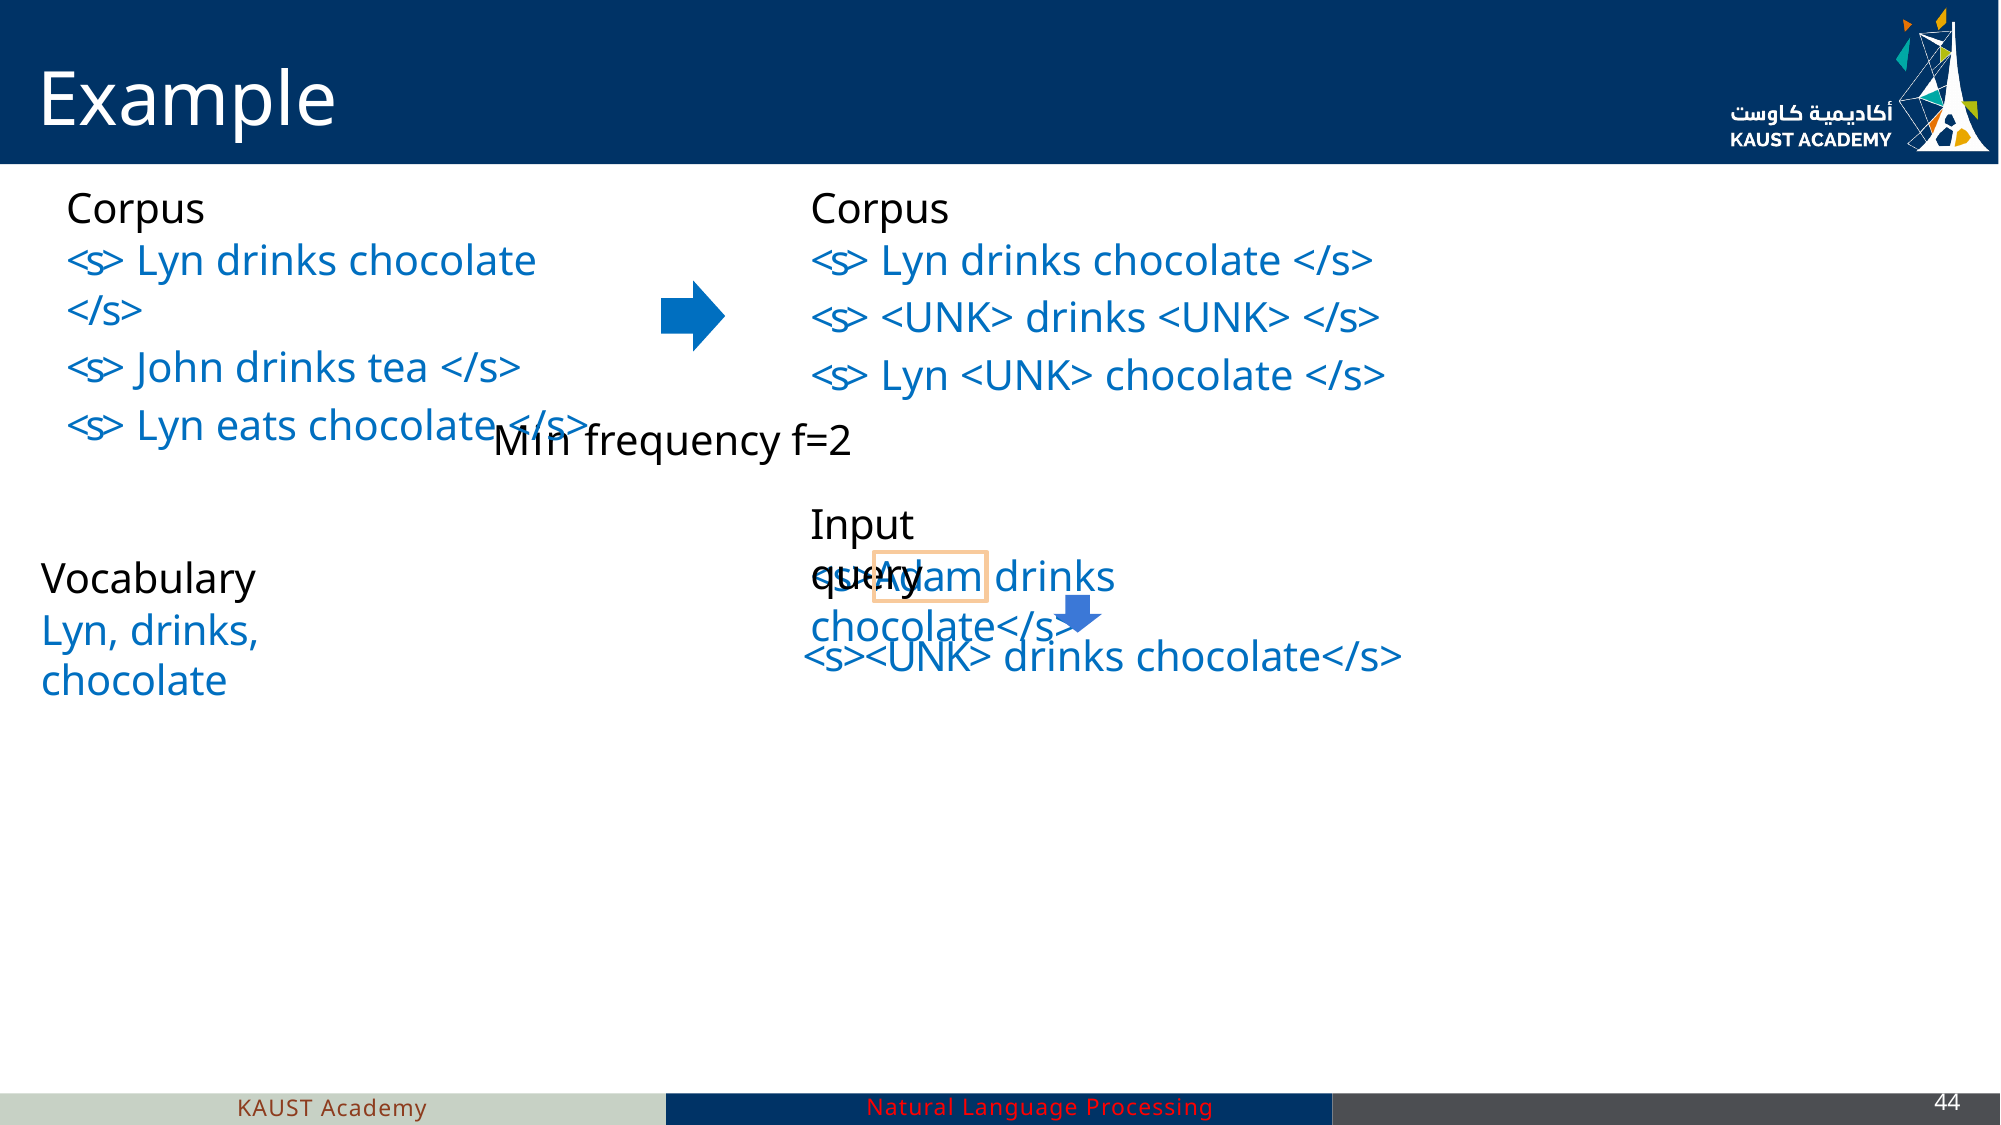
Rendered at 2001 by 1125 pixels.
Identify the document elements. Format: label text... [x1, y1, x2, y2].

text_box [1053, 594, 1103, 633]
text_box Vocabulary Lyn, drinks, chocolate [38, 549, 439, 704]
text_box [873, 552, 987, 602]
text_box Corpus <s> Lyn drinks chocolate </s> <s> John drinks tea </s> <s> Lyn eats chocolate </s> [64, 179, 617, 449]
title Example [14, 22, 1725, 239]
text_box <s><UNK> drinks chocolate</s> [800, 627, 1405, 680]
text_box [661, 280, 726, 352]
text_box Min frequency f=2 Input query [490, 411, 1026, 598]
picture [1721, 0, 2000, 159]
text_box Corpus <s> Lyn drinks chocolate </s> <s> <UNK> drinks <UNK> </s> <s> Lyn <UNK> chocolate </s> [808, 179, 1395, 399]
text_box <s>Adam drinks chocolate</s> [808, 547, 1382, 627]
